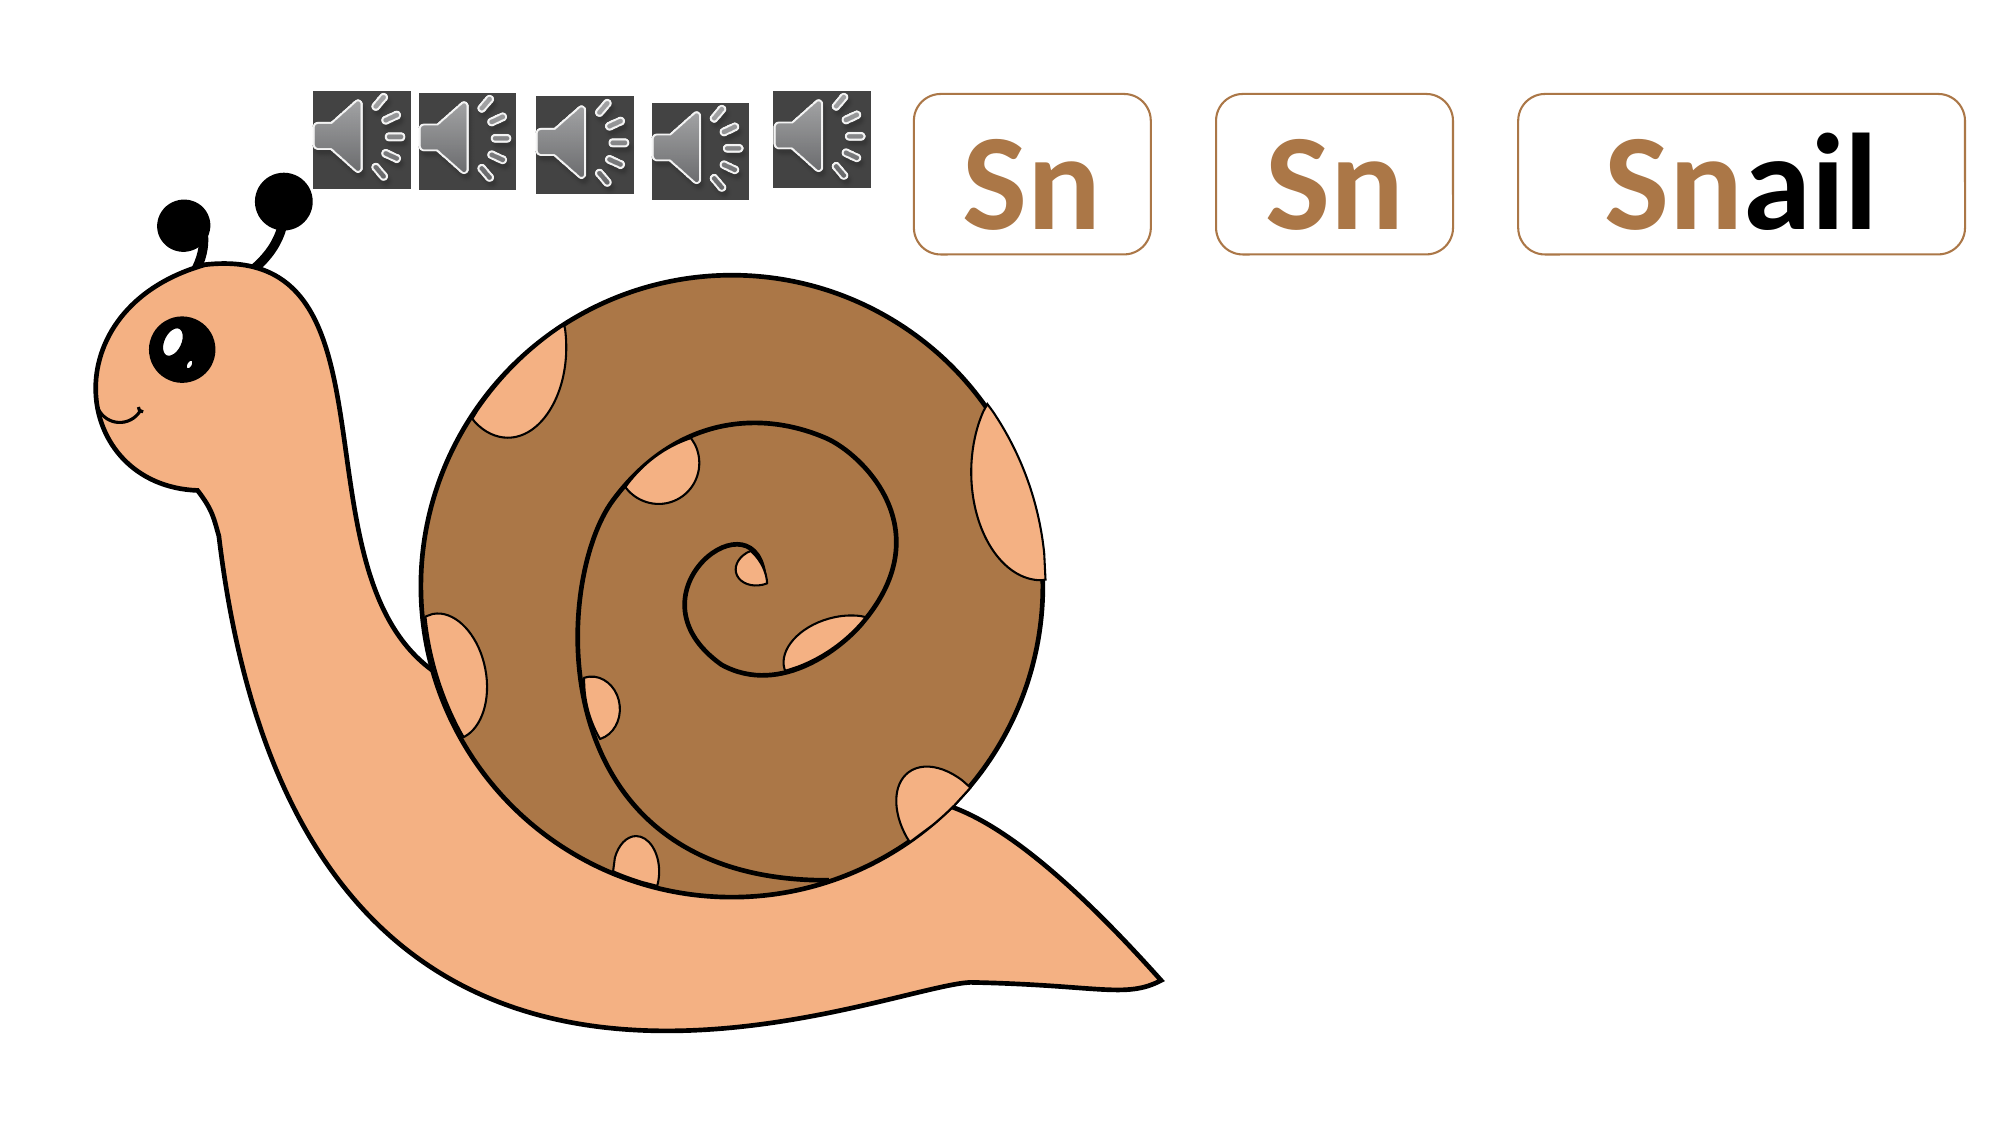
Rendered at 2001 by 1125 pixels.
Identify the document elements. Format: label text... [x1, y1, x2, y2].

text_box Snail [1517, 92, 1967, 256]
picture [650, 101, 750, 201]
text_box Sn [1215, 92, 1455, 256]
picture [311, 89, 412, 190]
picture [535, 95, 635, 196]
picture [772, 89, 872, 189]
picture [417, 91, 517, 191]
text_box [95, 173, 1162, 1031]
text_box Sn [912, 92, 1152, 173]
